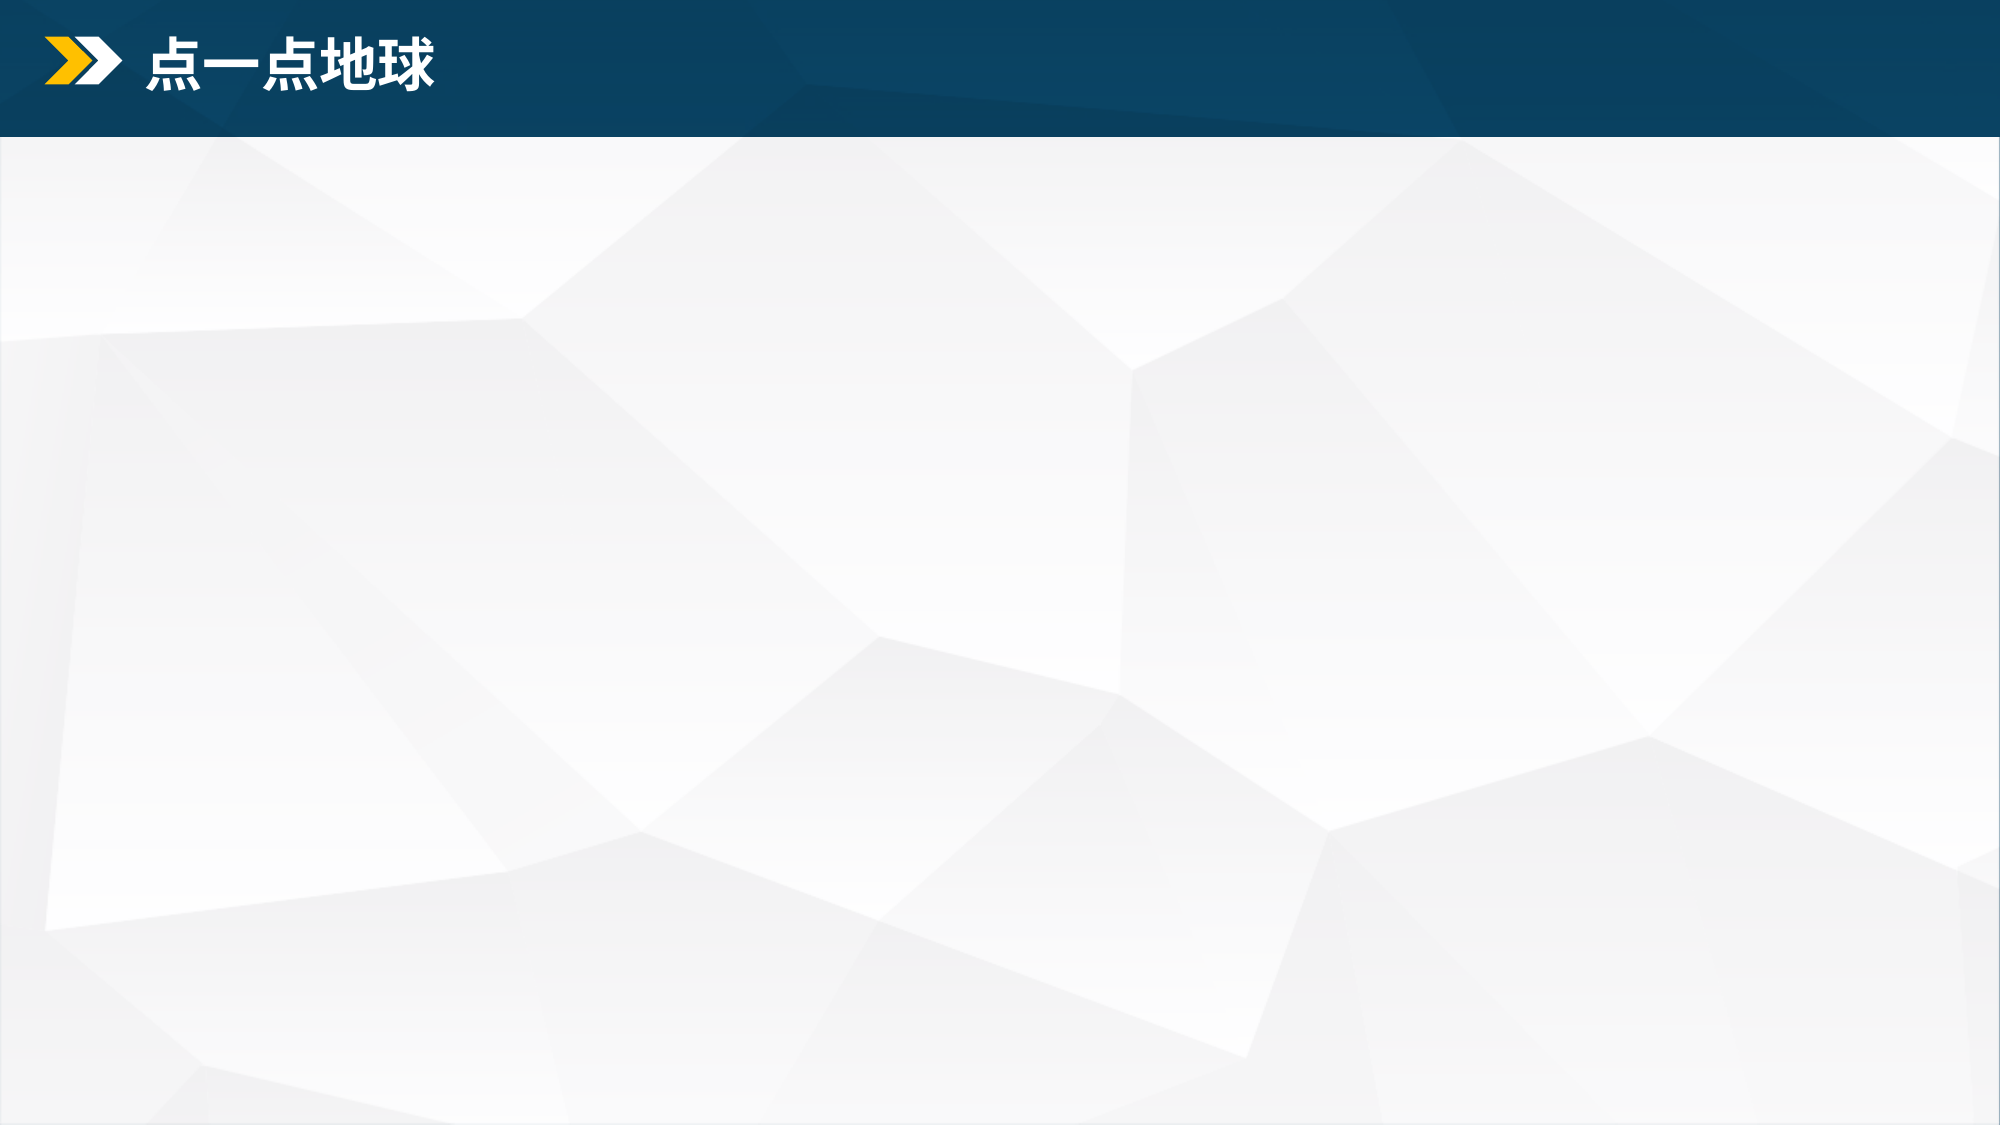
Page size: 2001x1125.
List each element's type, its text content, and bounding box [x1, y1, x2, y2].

text_box 点一点地球 [129, 21, 451, 106]
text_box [44, 36, 123, 85]
picture [0, 0, 2000, 1125]
